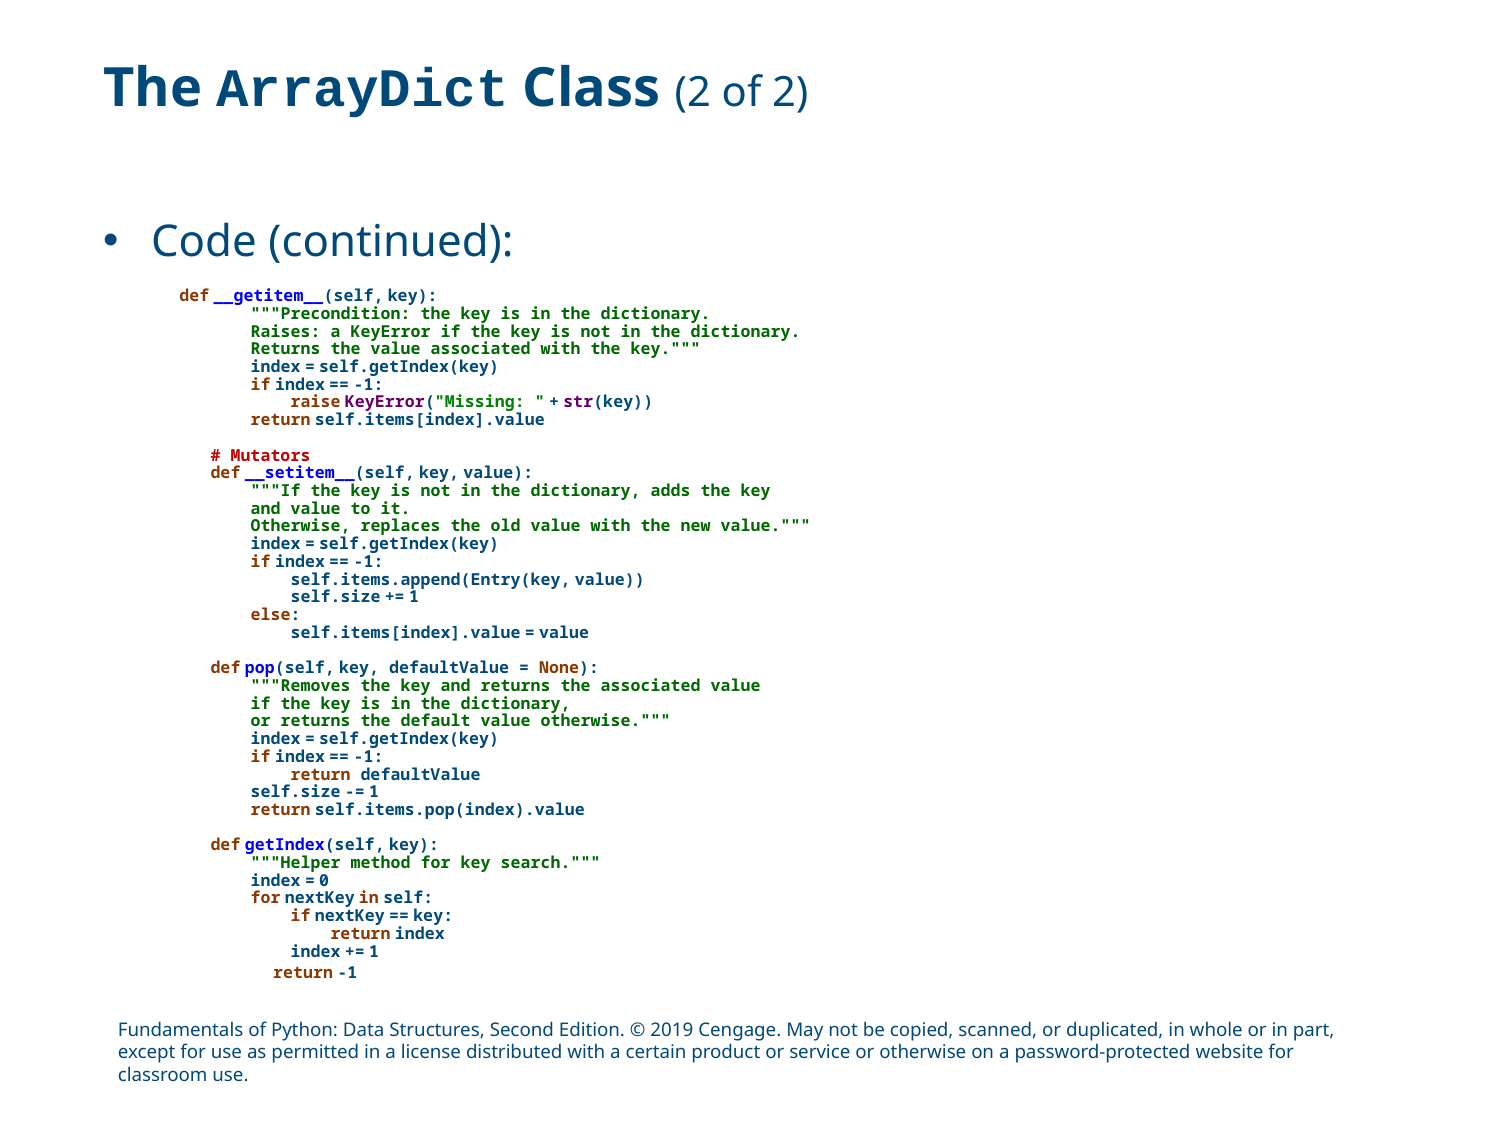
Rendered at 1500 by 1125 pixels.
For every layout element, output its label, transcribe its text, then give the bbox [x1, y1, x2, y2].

title The ArrayDict Class (2 of 2) [103, 59, 1397, 138]
list def __getitem__(self, key): """Precondition: the key is in the dictionary. Raises: a KeyError if the key is not in the dictionary. Returns the value associated with the key.""" index = self.getIndex(key) if index == -1: raise KeyError("Missing: " + str(key)) return self.items[index].value # Mutators def __setitem__(self, key, value): """If the key is not in the dictionary, adds the key and value to it. Otherwise, replaces the old value with the new value.""" index = self.getIndex(key) if index == -1: self.items.append(Entry(key, value)) self.size += 1 else: self.items[index].value = value def pop(self, key, defaultValue = None): """Removes the key and returns the associated value if the key is in the dictionary, or returns the default value otherwise.""" index = self.getIndex(key) if index == -1: return defaultValue self.size -= 1 return self.items.pop(index).value def getIndex(self, key): """Helper method for key search.""" index = 0 for nextKey in self: if nextKey == key: return index index += 1 return -1 [103, 287, 1325, 988]
list Code (continued): [103, 218, 1397, 271]
footer Fundamentals of Python: Data Structures, Second Edition. © 2019 Cengage. May not be copied, scanned, or duplicated, in whole or in part, except for use as permitted in a license distributed with a certain product or service or otherwise on a password-protected website for classroom use. [103, 1009, 1397, 1070]
